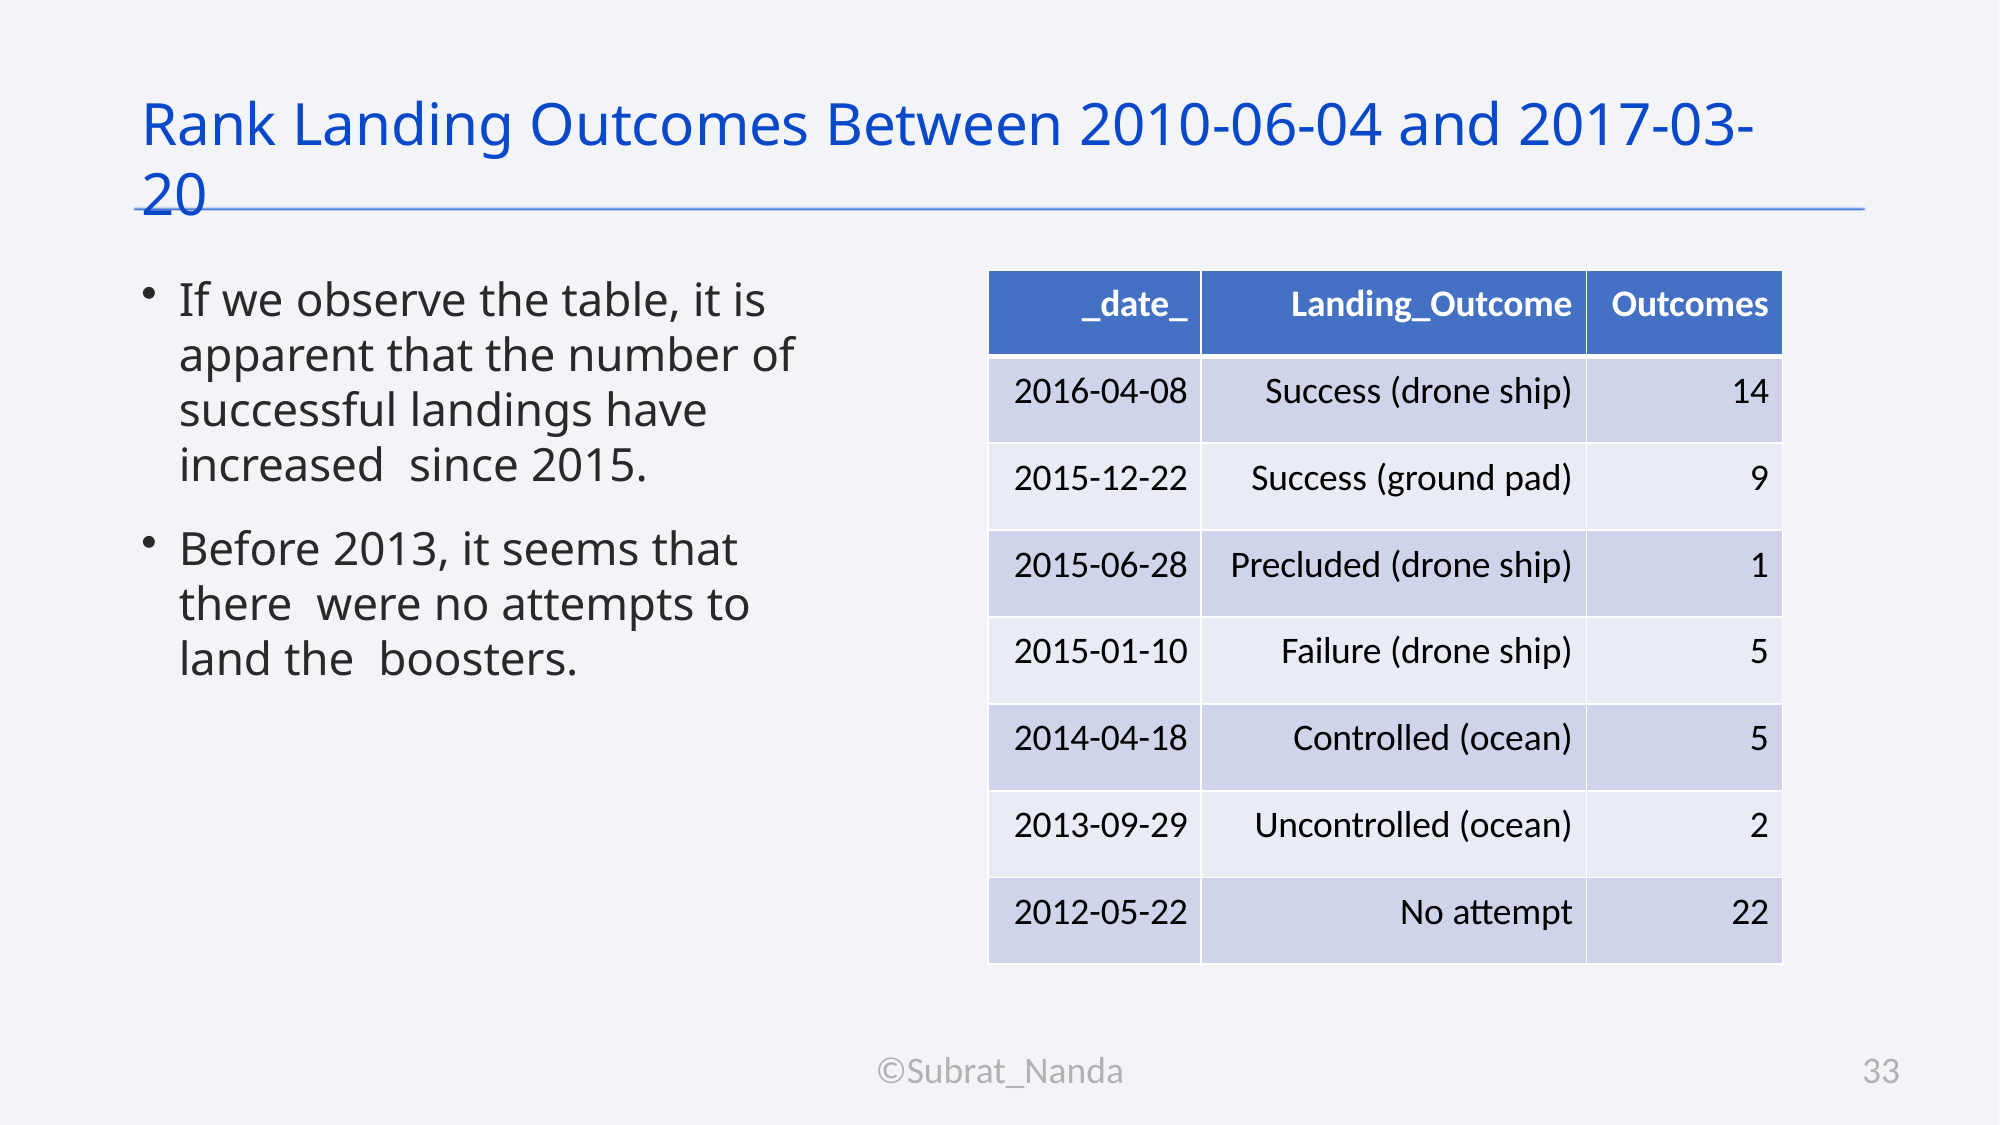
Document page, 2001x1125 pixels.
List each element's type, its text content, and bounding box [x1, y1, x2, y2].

title Rank Landing Outcomes Between 2010-06-04 and 2017-03-20 [139, 85, 1775, 276]
table_header Landing_Outcome [1202, 271, 1586, 354]
table_cell 2015-12-22 [989, 444, 1200, 529]
table_cell 5 [1587, 705, 1782, 790]
table_cell Uncontrolled (ocean) [1202, 792, 1586, 877]
table_cell 2013-09-29 [989, 792, 1200, 877]
table_cell 2015-06-28 [989, 531, 1200, 616]
table_cell Success (ground pad) [1202, 444, 1586, 529]
slide_number 33 [1440, 1046, 1900, 1103]
table_cell 2016-04-08 [989, 359, 1200, 442]
table_cell 22 [1587, 878, 1782, 963]
text_box If we observe the table, it is apparent that the number of successful landings have increased since 2015. Before 2013, it seems that there were no attempts to land the boosters. [139, 276, 902, 685]
table_cell 14 [1587, 359, 1782, 442]
table_cell 2015-01-10 [989, 618, 1200, 703]
table_cell Success (drone ship) [1202, 359, 1586, 442]
table_cell 9 [1587, 444, 1782, 529]
picture [0, 0, 2000, 1125]
table_cell 2012-05-22 [989, 878, 1200, 963]
footer ©Subrat_Nanda [680, 1046, 1320, 1103]
table_cell 2014-04-18 [989, 705, 1200, 790]
table_header _date_ [989, 271, 1200, 354]
table_cell 1 [1587, 531, 1782, 616]
table_cell 2 [1587, 792, 1782, 877]
table_cell Controlled (ocean) [1202, 705, 1586, 790]
table_cell 5 [1587, 618, 1782, 703]
table_cell No attempt [1202, 878, 1586, 963]
table_cell Precluded (drone ship) [1202, 531, 1586, 616]
table_cell Failure (drone ship) [1202, 618, 1586, 703]
table_header Outcomes [1587, 271, 1782, 354]
